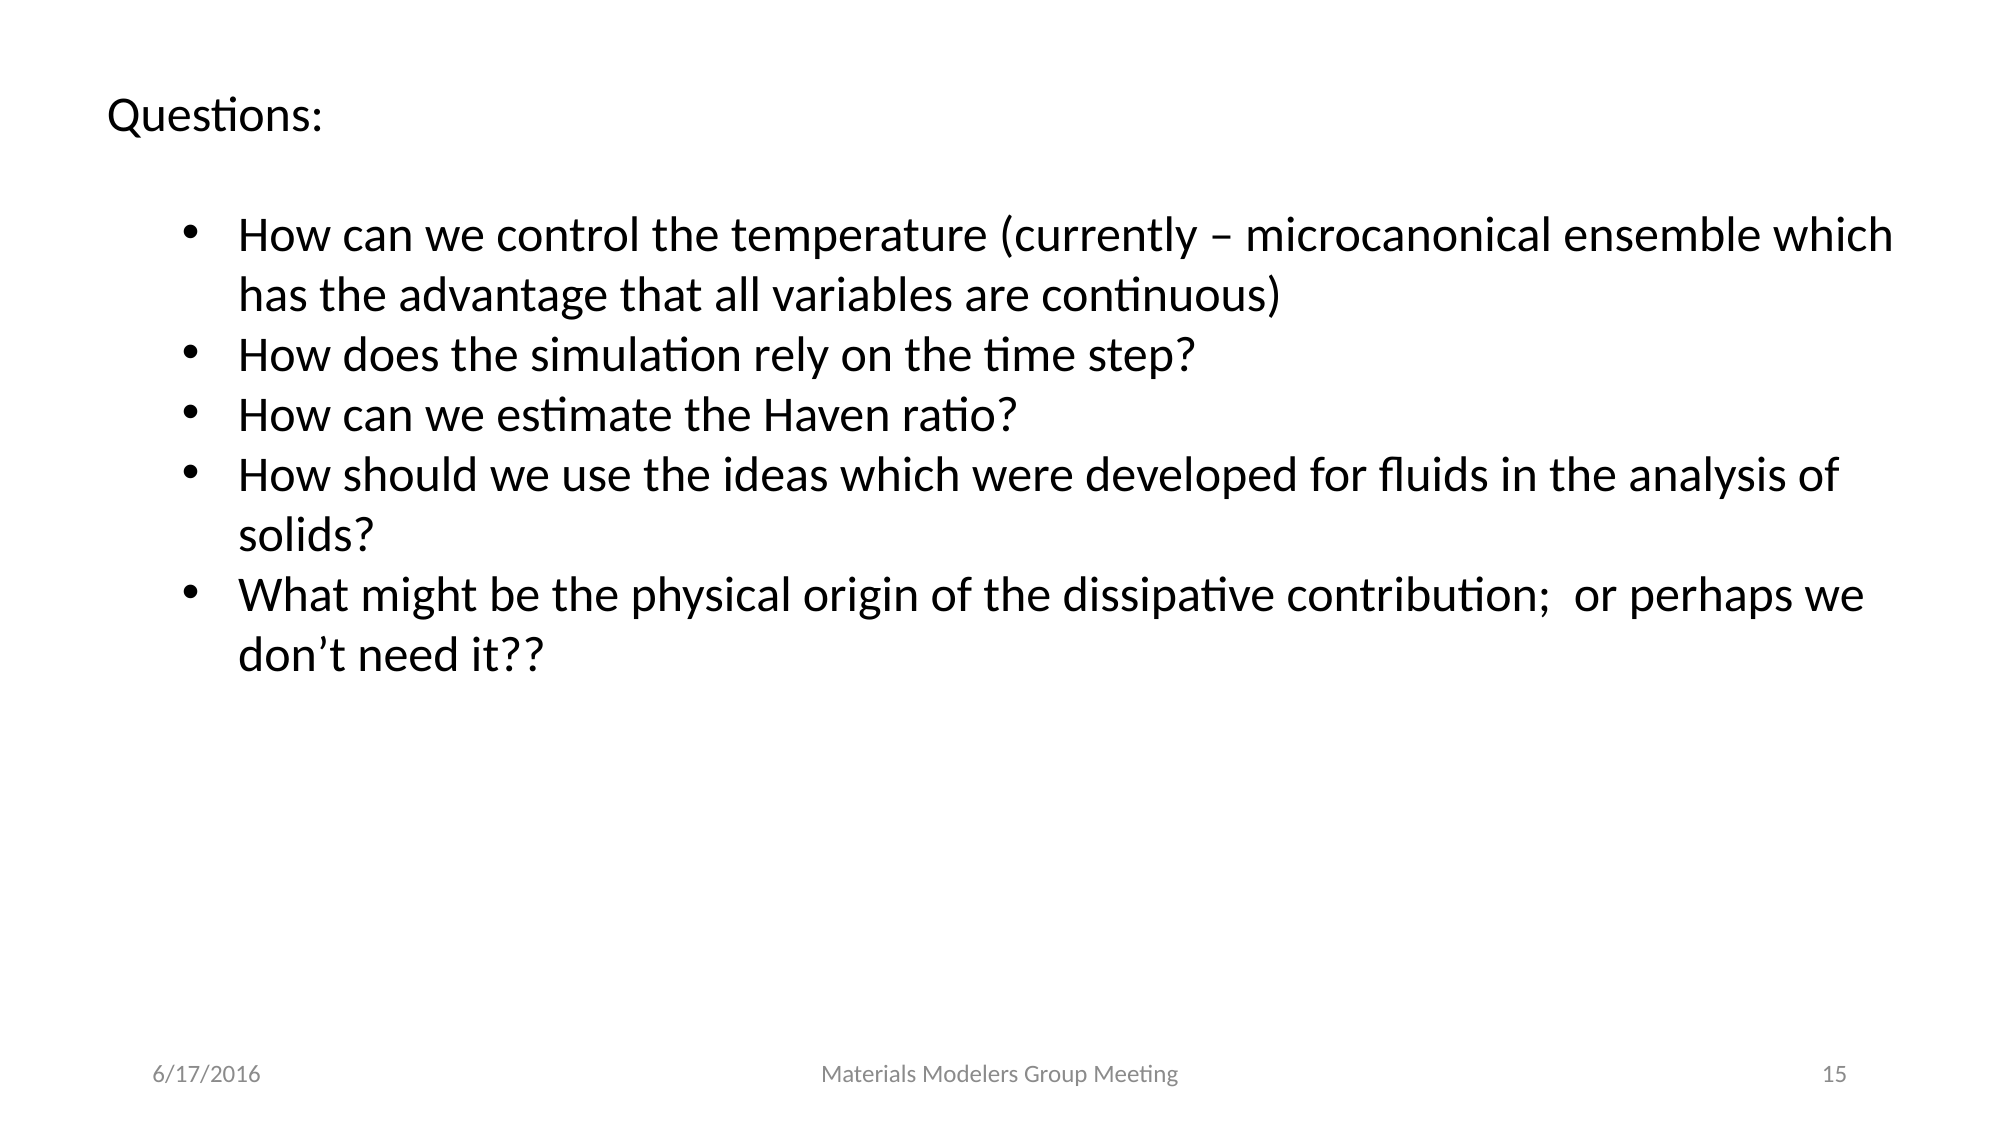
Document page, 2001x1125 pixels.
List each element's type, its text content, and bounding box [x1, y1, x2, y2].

slide_number 15 [1412, 1042, 1863, 1103]
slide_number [137, 1042, 588, 1103]
text_box Questions: How can we control the temperature (currently – microcanonical ensemble which has the advantage that all variables are continuous) How does the simulation rely on the time step? How can we estimate the Haven ratio? How should we use the ideas which were developed for fluids in the analysis of solids? What might be the physical origin of the dissipative contribution; or perhaps we don’t need it?? [92, 73, 1927, 689]
footer Materials Modelers Group Meeting [662, 1042, 1338, 1103]
